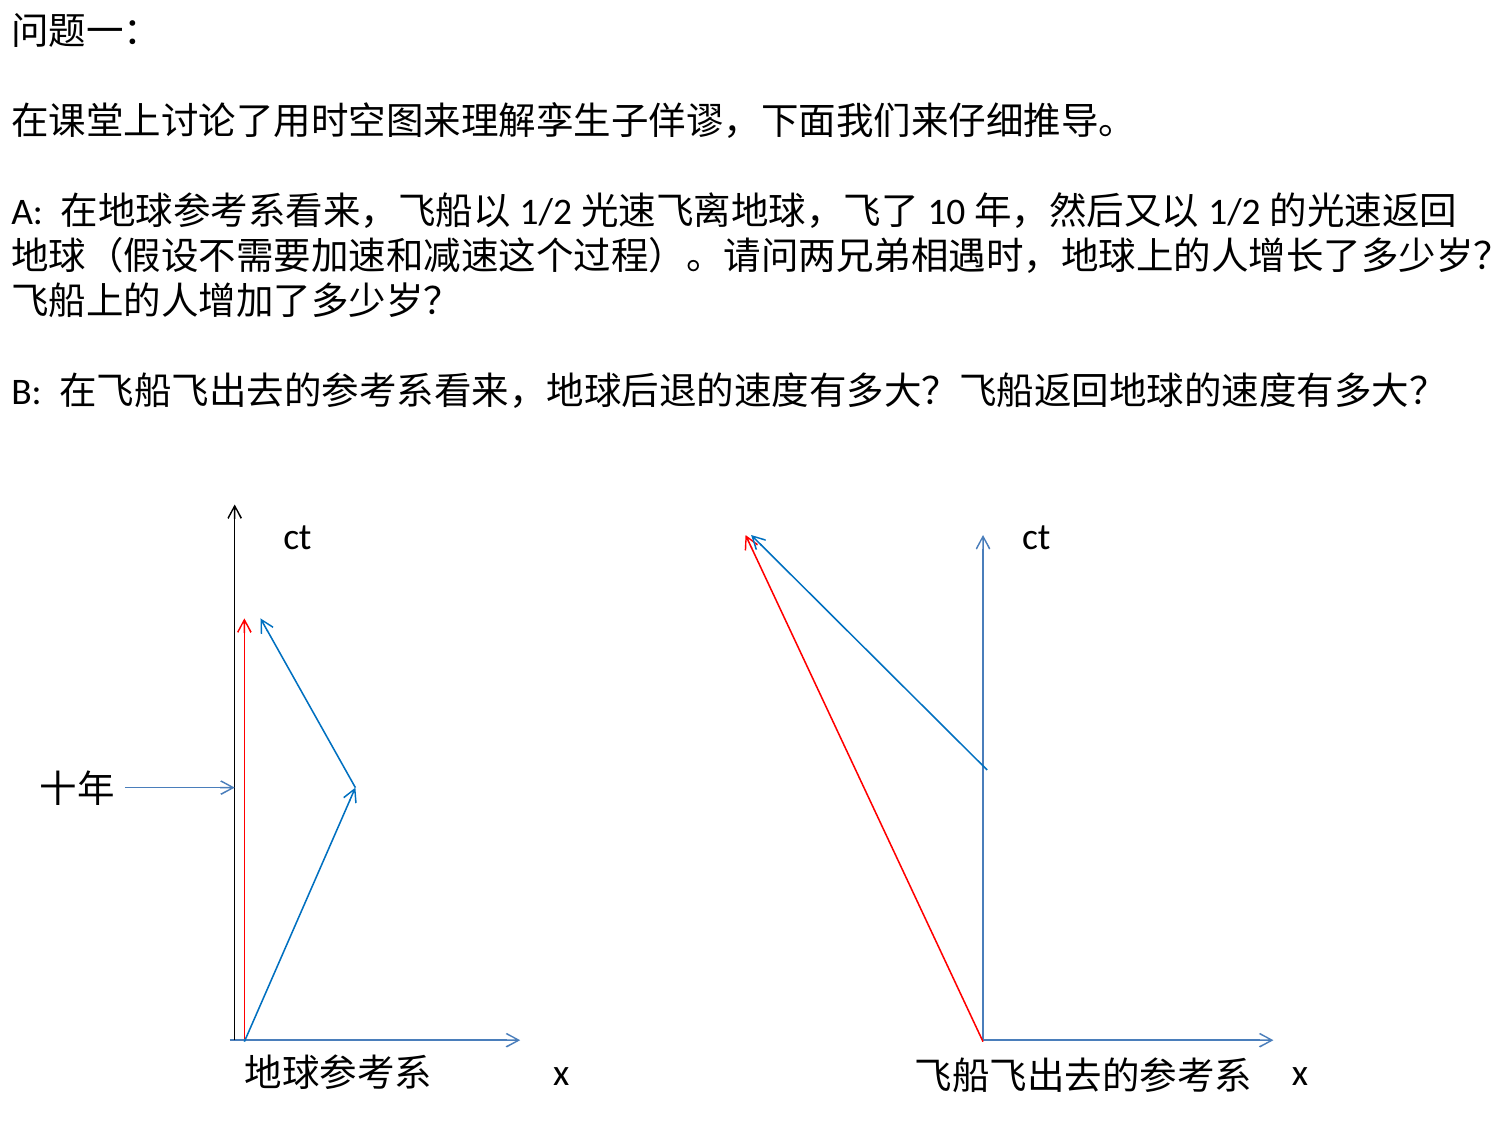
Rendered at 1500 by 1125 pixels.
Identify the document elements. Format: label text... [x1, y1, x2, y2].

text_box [745, 504, 1327, 1110]
text_box 问题一： 在课堂上讨论了用时空图来理解孪生子佯谬，下面我们来仔细推导。 A: 在地球参考系看来，飞船以1/2光速飞离地球，飞了10年，然后又以1/2的光速返回地球（假设不需要加速和减速这个过程）。请问两兄弟相遇时，地球上的人增长了多少岁？飞船上的人增加了多少岁？ B: 在飞船飞出去的参考系看来，地球后退的速度有多大？飞船返回地球的速度有多大？ [0, 0, 1497, 420]
text_box 十年 [24, 758, 171, 818]
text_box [229, 504, 589, 1110]
